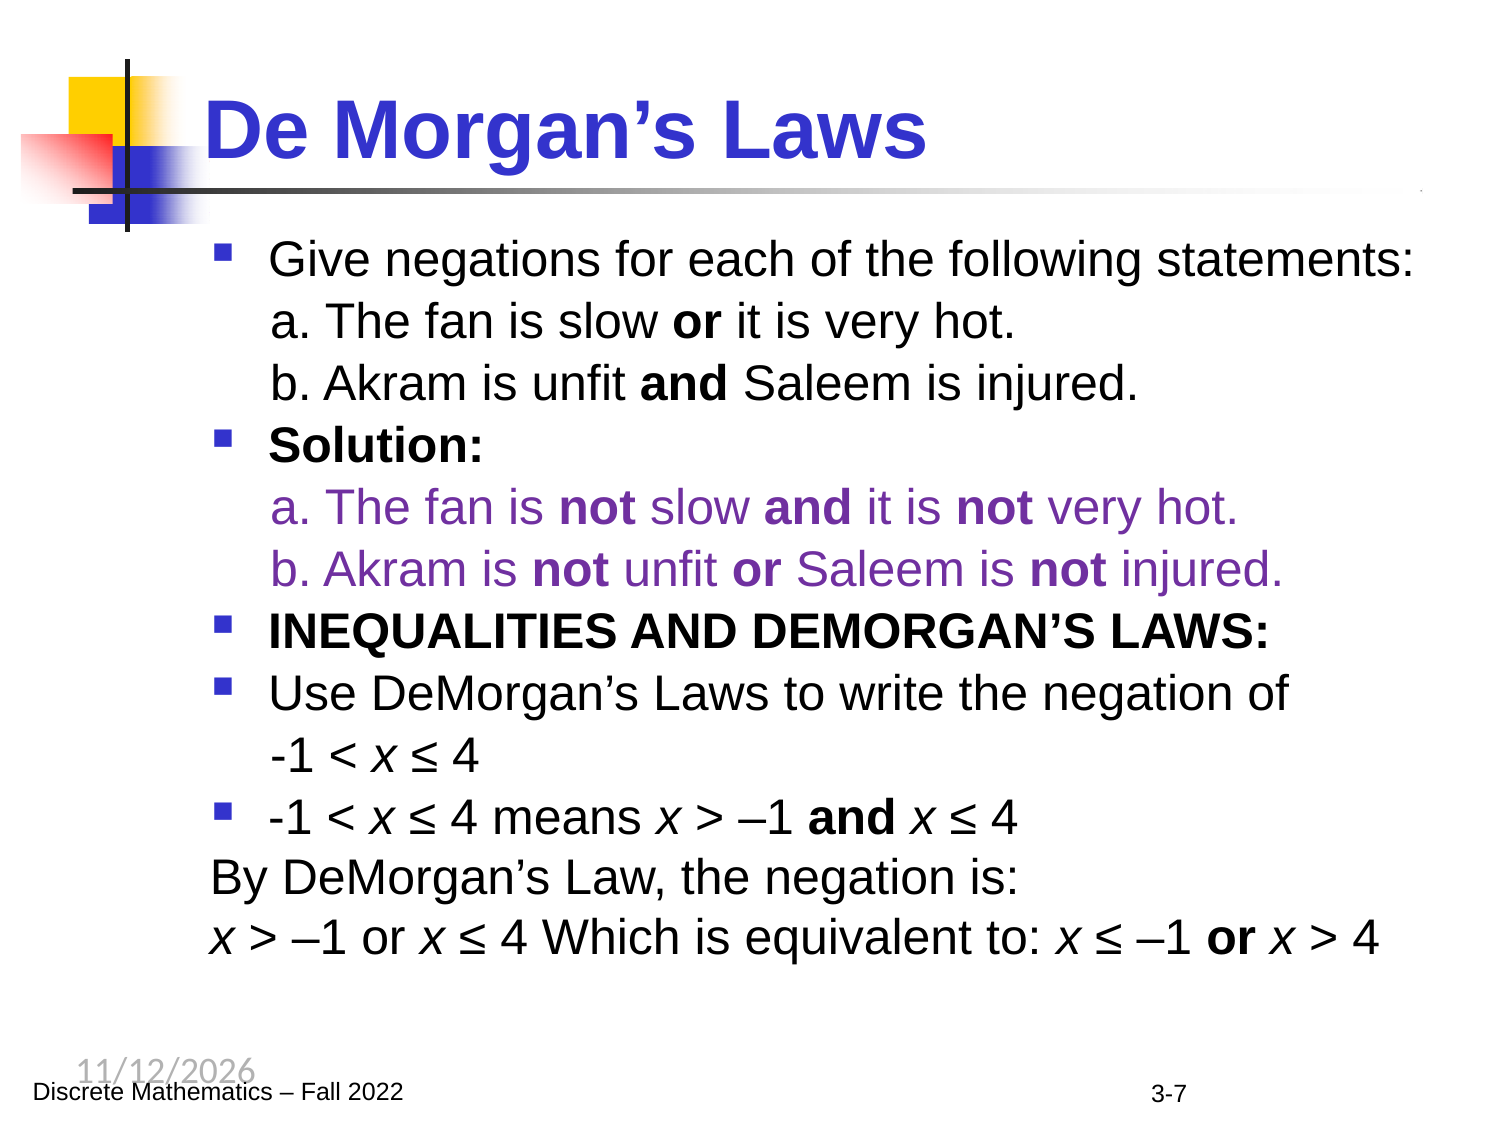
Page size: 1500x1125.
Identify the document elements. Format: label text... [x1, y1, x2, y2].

slide_number 3-7 [1149, 1077, 1206, 1107]
title De Morgan’s Laws [18, 73, 1482, 264]
text_box Give negations for each of the following statements: a. The fan is slow or it is very hot. b. Akram is unfit and Saleem is injured. Solution: a. The fan is not slow and it is not very hot. b. Akram is not unfit or Saleem is not injured. INEQUALITIES AND DEMORGAN’S LAWS: Use DeMorgan’s Laws to write the negation of -1 < x ≤ 4 -1 < x ≤ 4 means x > –1 and x ≤ 4 By DeMorgan’s Law, the negation is: x > –1 or x ≤ 4 Which is equivalent to: x ≤ –1 or x > 4 [209, 224, 1482, 1089]
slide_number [75, 1046, 420, 1092]
footer Discrete Mathematics – Fall 2022 [30, 1076, 508, 1125]
